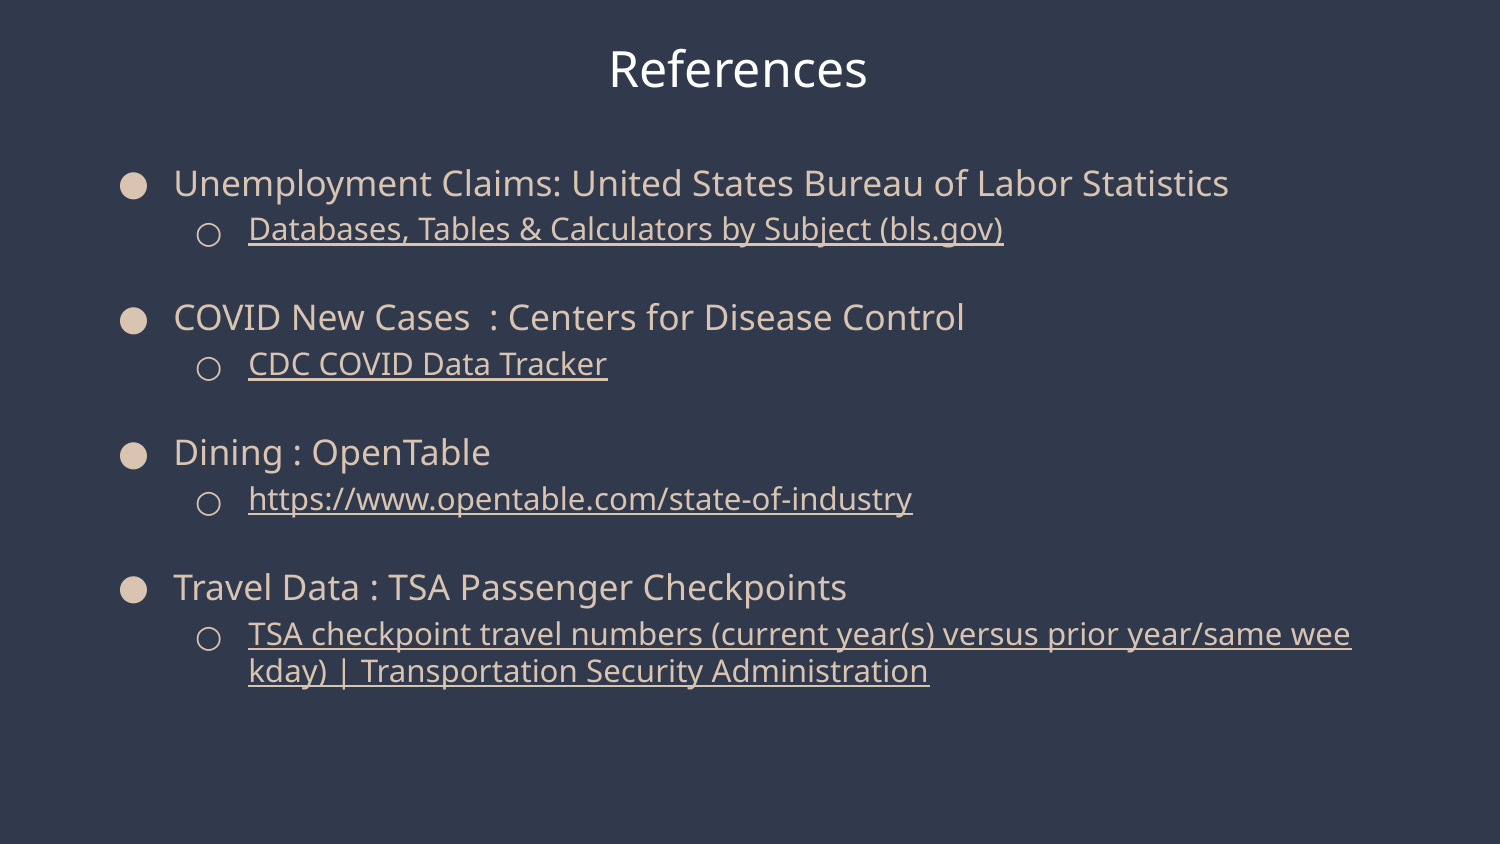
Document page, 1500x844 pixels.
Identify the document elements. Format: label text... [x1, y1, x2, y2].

list Unemployment Claims: United States Bureau of Labor Statistics Databases, Tables & Calculators by Subject (bls.gov) COVID New Cases : Centers for Disease Control CDC COVID Data Tracker Dining : OpenTable https://www.opentable.com/state-of-industry Travel Data : TSA Passenger Checkpoints TSA checkpoint travel numbers (current year(s) versus prior year/same weekday) | Transportation Security Administration [83, 145, 1384, 736]
title References [300, 32, 1177, 113]
